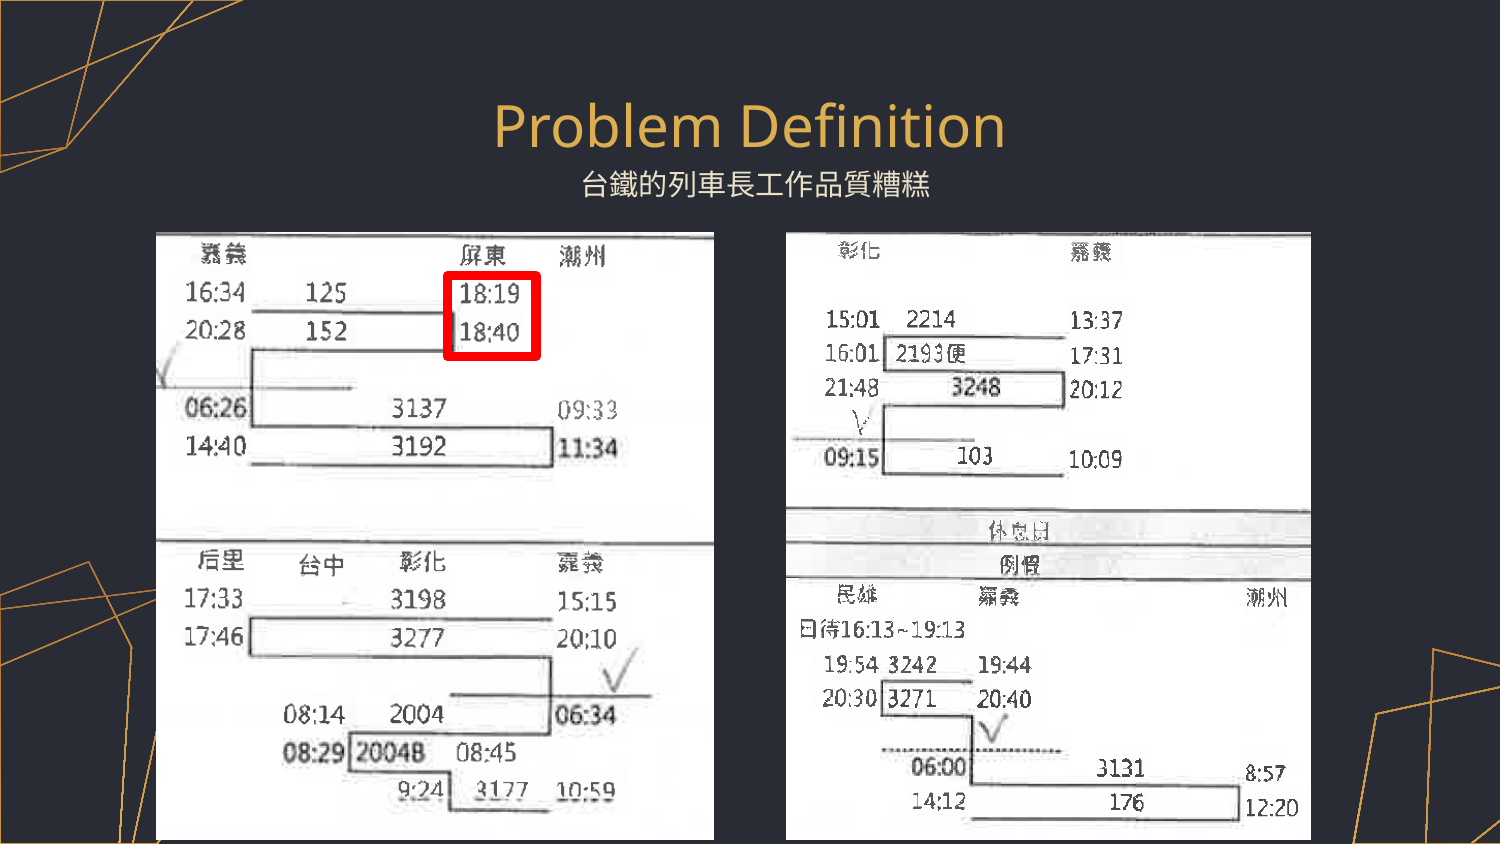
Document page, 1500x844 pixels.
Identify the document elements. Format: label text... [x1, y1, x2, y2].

picture [156, 232, 715, 840]
title Problem Definition [327, 88, 1173, 160]
text_box 台鐵的列車長工作品質糟糕 [565, 159, 1500, 209]
picture [785, 232, 1311, 840]
